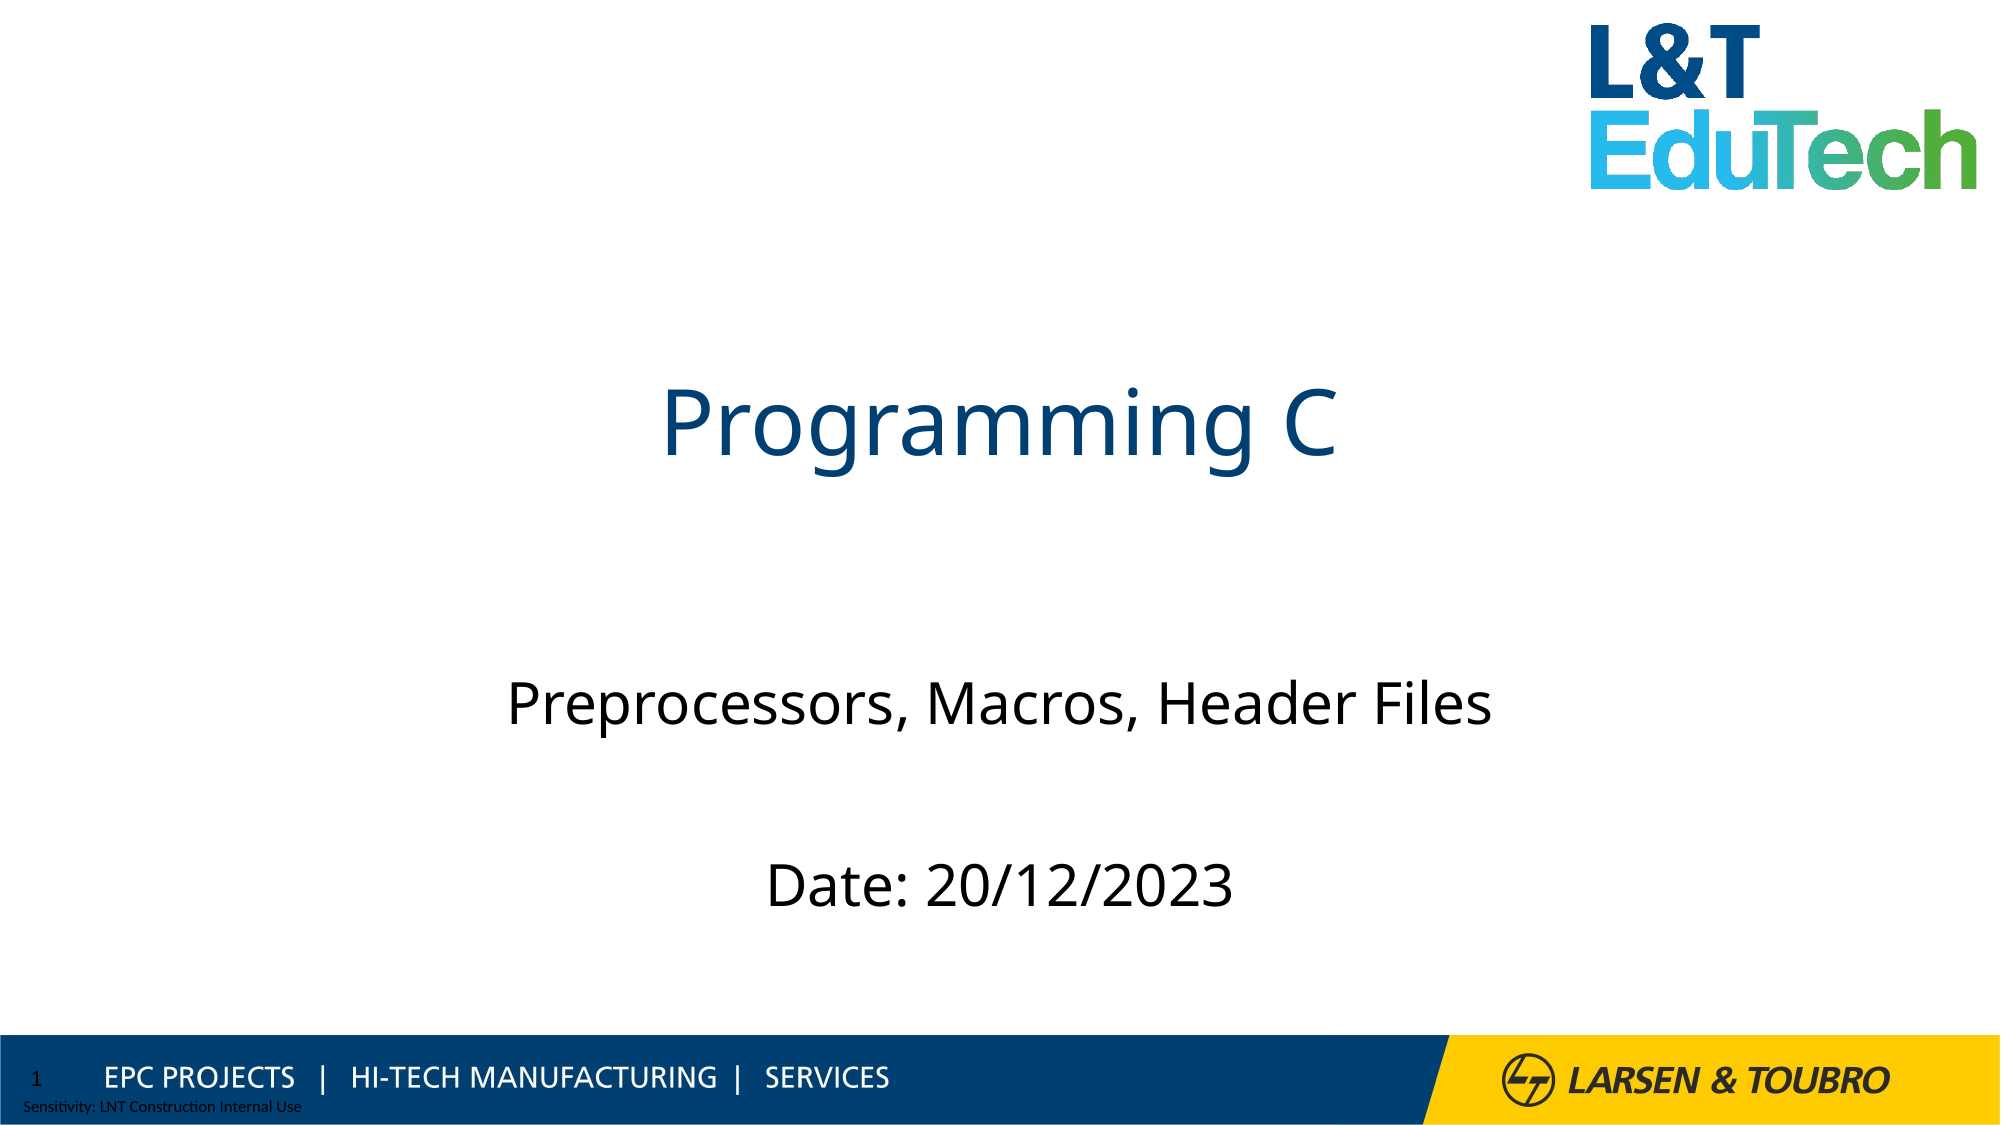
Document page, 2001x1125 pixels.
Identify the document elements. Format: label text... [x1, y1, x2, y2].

title Programming C [99, 349, 1900, 488]
subtitle Preprocessors, Macros, Header Files Date: 20/12/2023 [99, 637, 1900, 925]
picture [0, 1035, 2000, 1125]
picture [1587, 23, 1977, 190]
